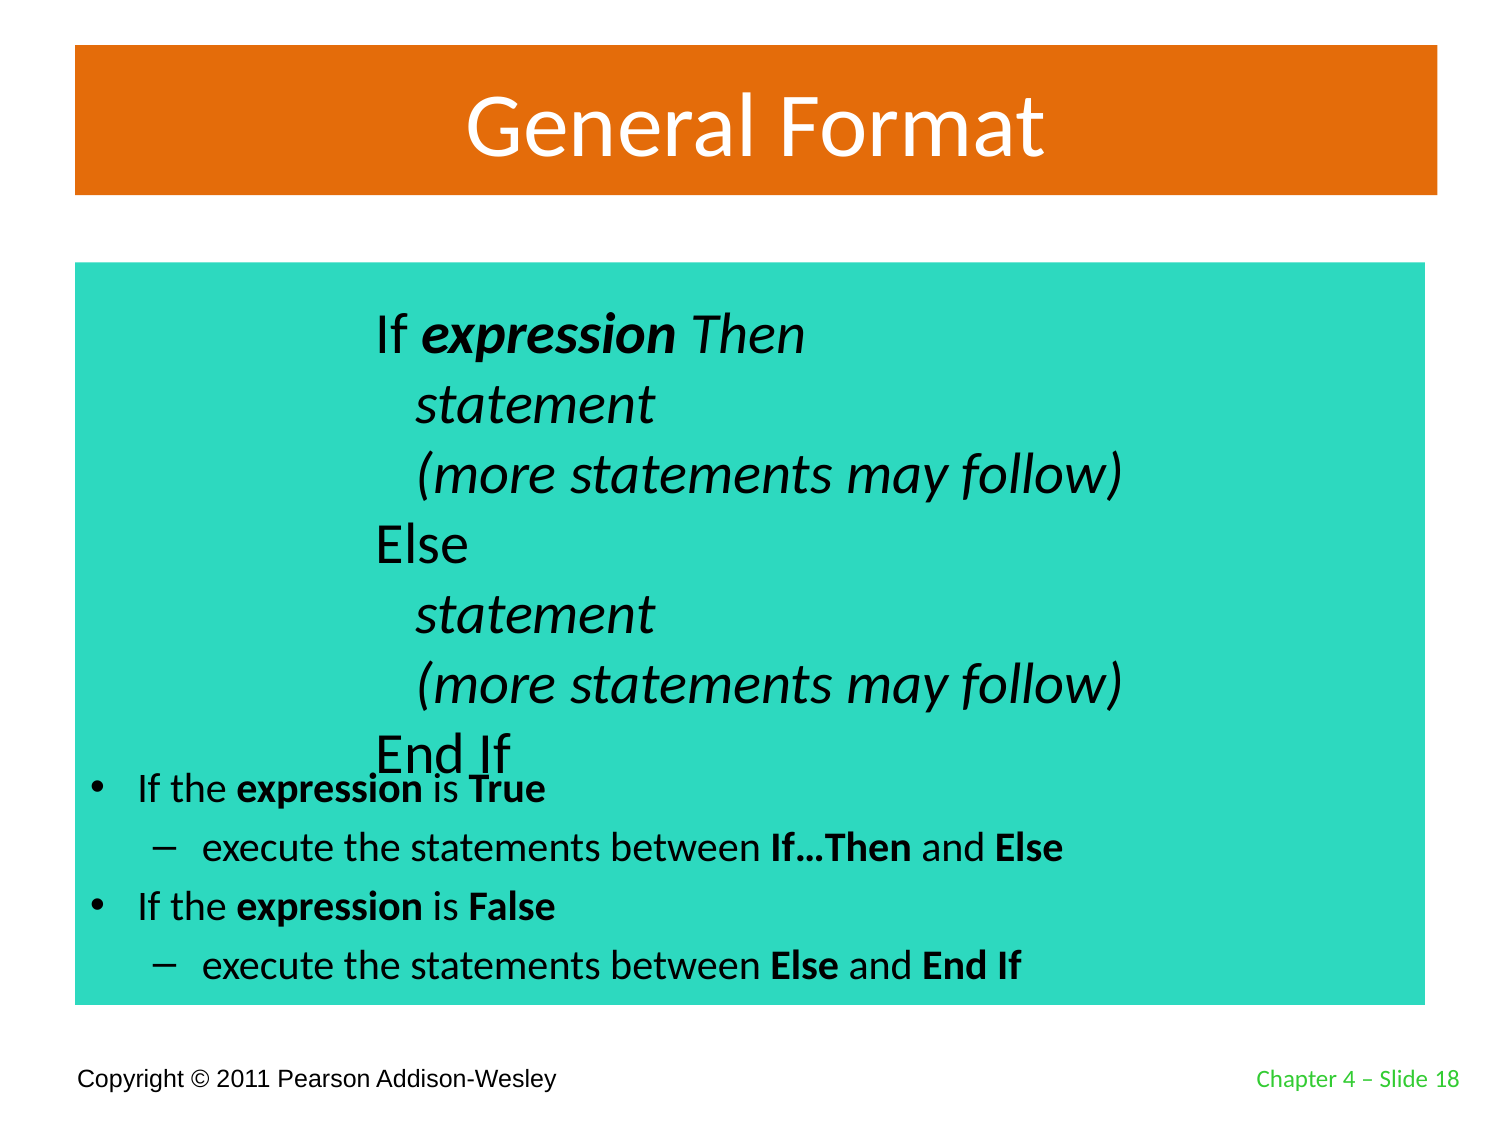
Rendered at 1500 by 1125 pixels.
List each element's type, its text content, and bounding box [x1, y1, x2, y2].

list If the expression is True execute the statements between If…Then and Else If the expression is False execute the statements between Else and End If [75, 262, 1425, 1005]
slide_number Chapter 4 – Slide 18 [1162, 1024, 1476, 1101]
title General Format [75, 45, 1438, 196]
text_box If expression Then statement (more statements may follow) Else statement (more statements may follow) End If [360, 287, 1140, 793]
